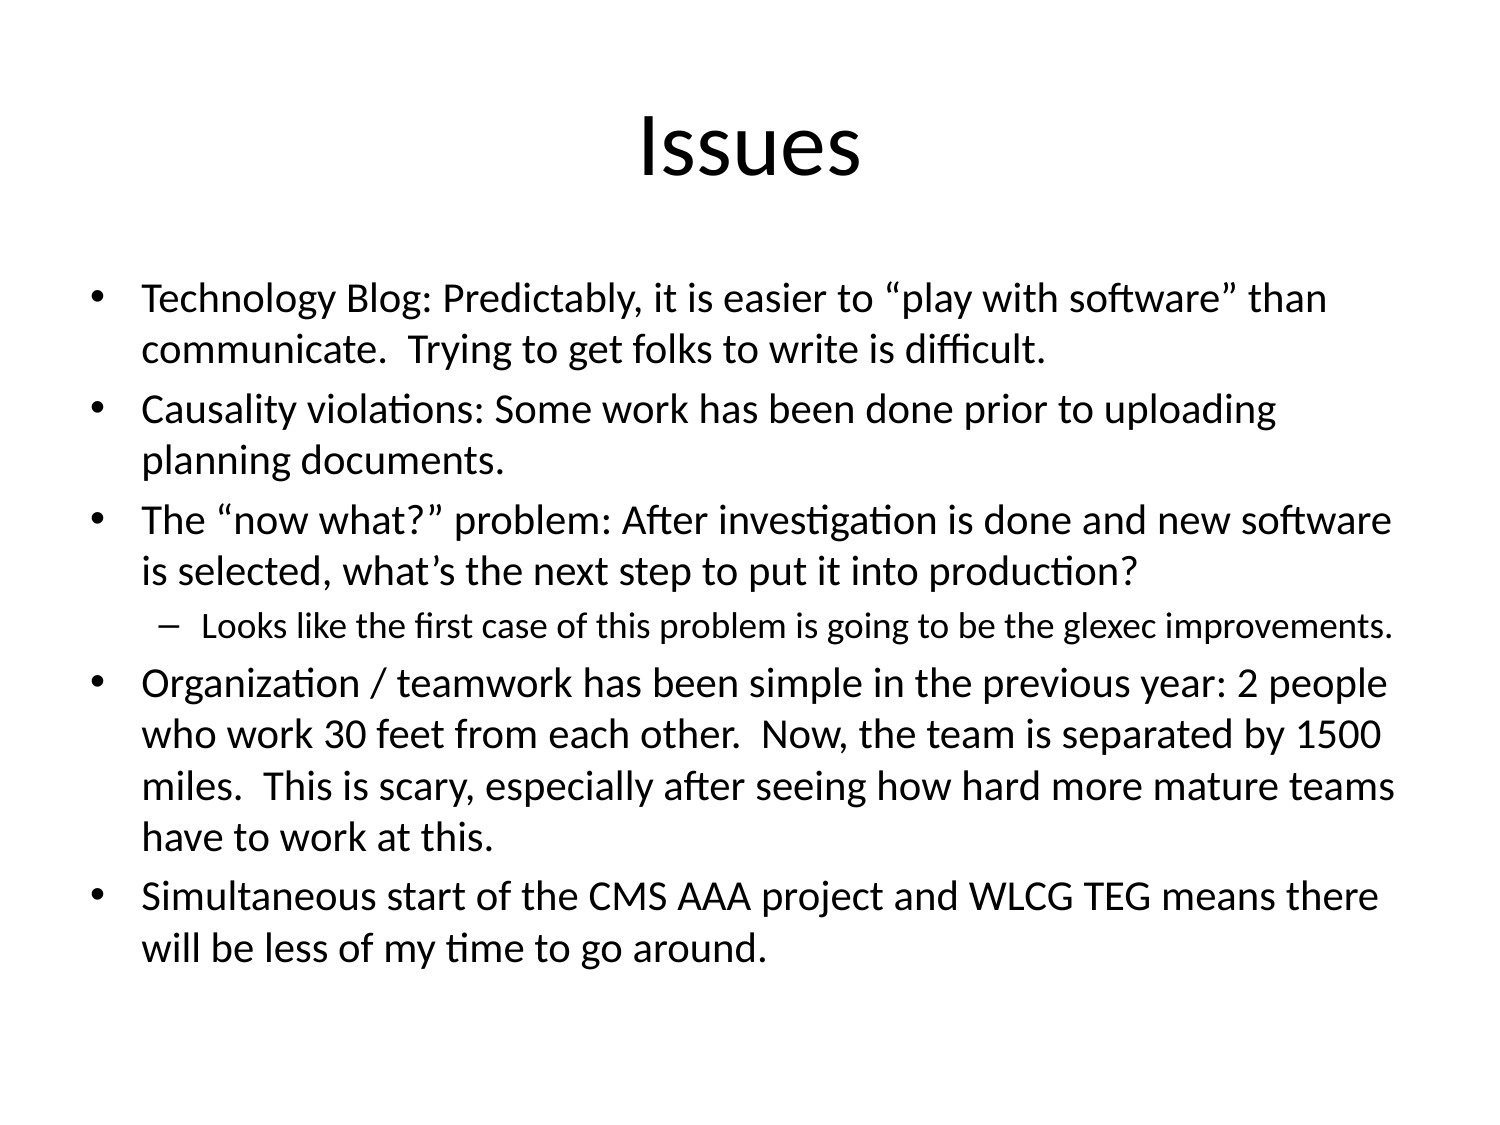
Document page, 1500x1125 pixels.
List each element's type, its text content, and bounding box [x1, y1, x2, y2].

title Issues [75, 45, 1425, 233]
list Technology Blog: Predictably, it is easier to “play with software” than communicate. Trying to get folks to write is difficult. Causality violations: Some work has been done prior to uploading planning documents. The “now what?” problem: After investigation is done and new software is selected, what’s the next step to put it into production? Looks like the first case of this problem is going to be the glexec improvements. Organization / teamwork has been simple in the previous year: 2 people who work 30 feet from each other. Now, the team is separated by 1500 miles. This is scary, especially after seeing how hard more mature teams have to work at this. Simultaneous start of the CMS AAA project and WLCG TEG means there will be less of my time to go around. [75, 262, 1425, 1005]
